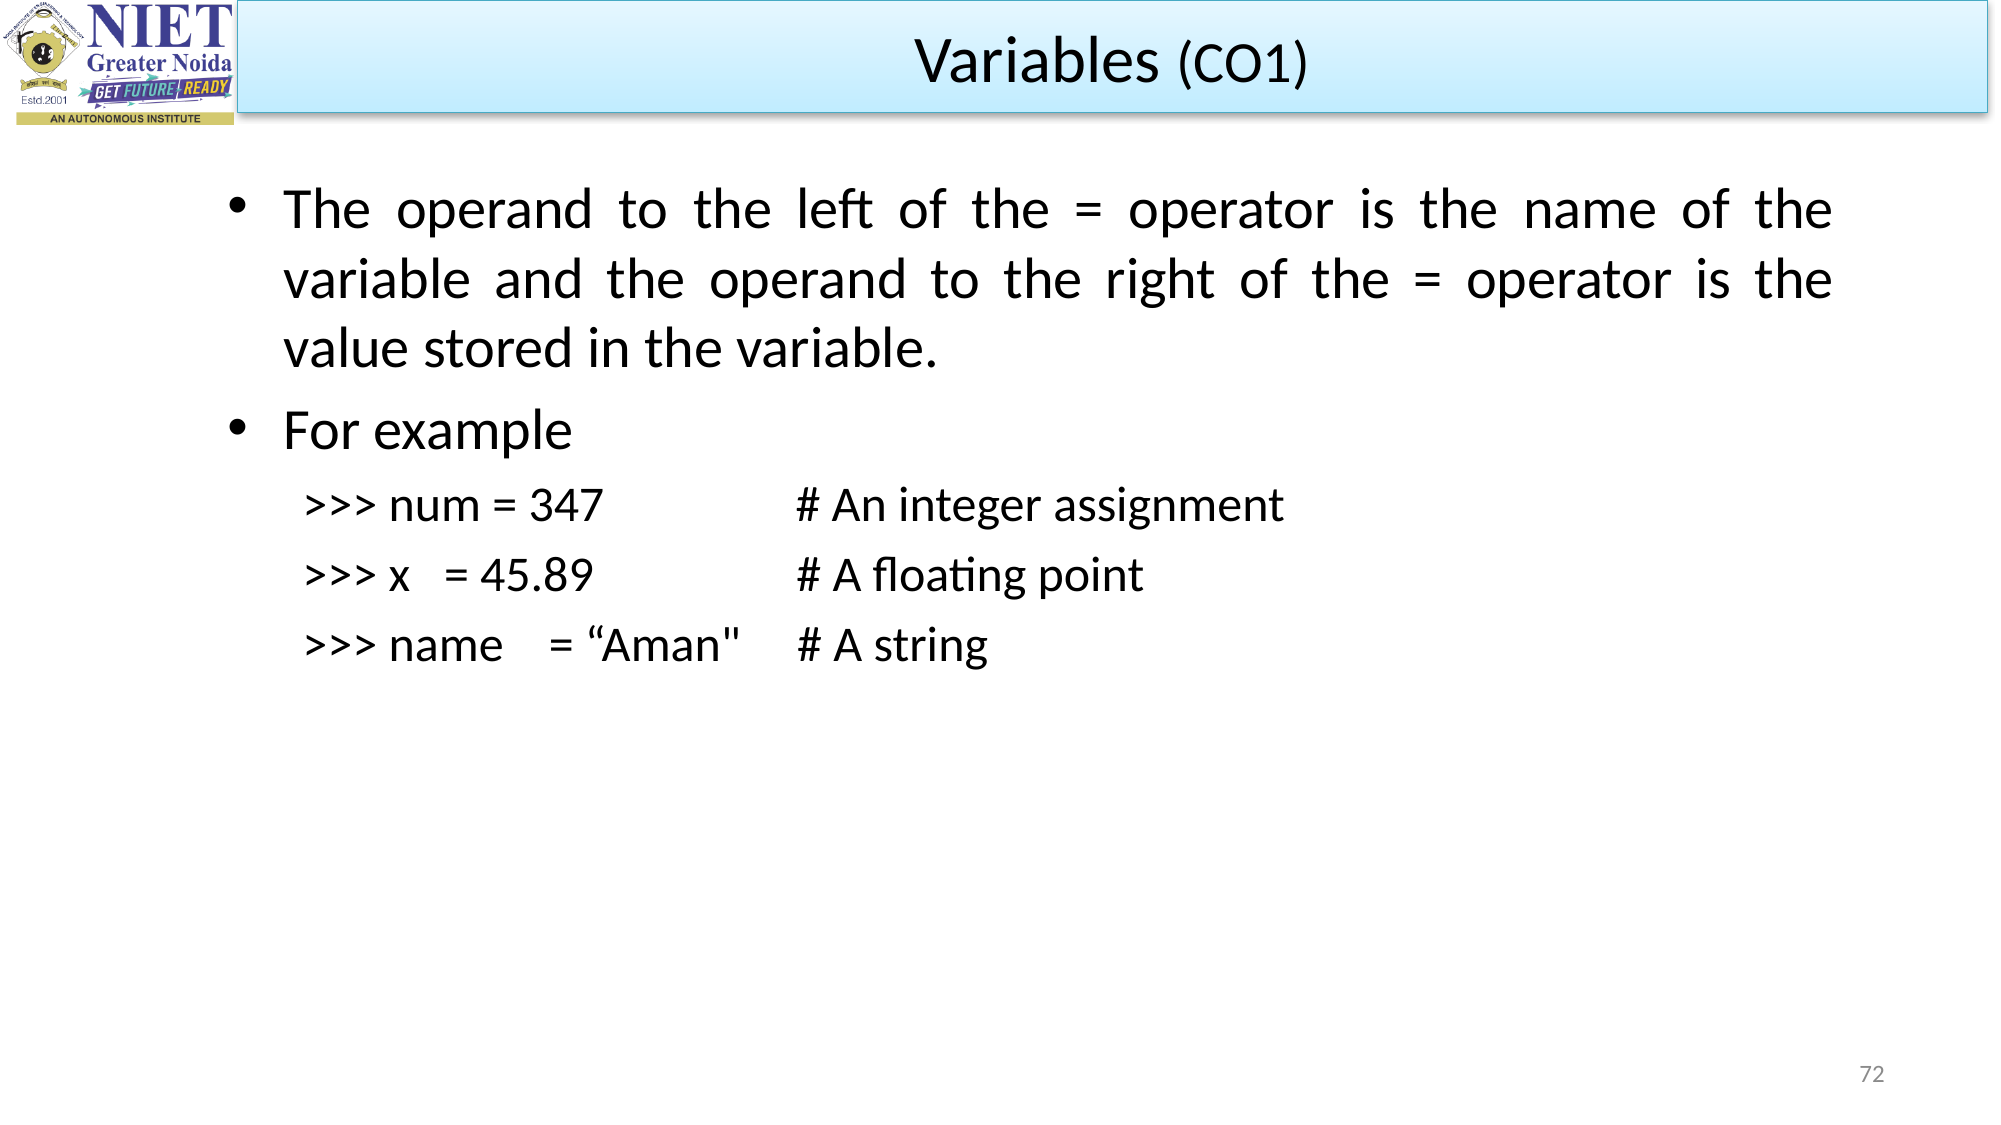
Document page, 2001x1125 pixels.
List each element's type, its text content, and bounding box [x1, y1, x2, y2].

text_box Variables (CO1) [237, 0, 1988, 113]
list The operand to the left of the = operator is the name of the variable and the operand to the right of the = operator is the value stored in the variable. For example >>> num = 347 # An integer assignment >>> x = 45.89 # A floating point >>> name = “Aman" # A string [212, 162, 1850, 988]
slide_number 72 [1433, 1042, 1900, 1103]
picture [3, 2, 234, 125]
